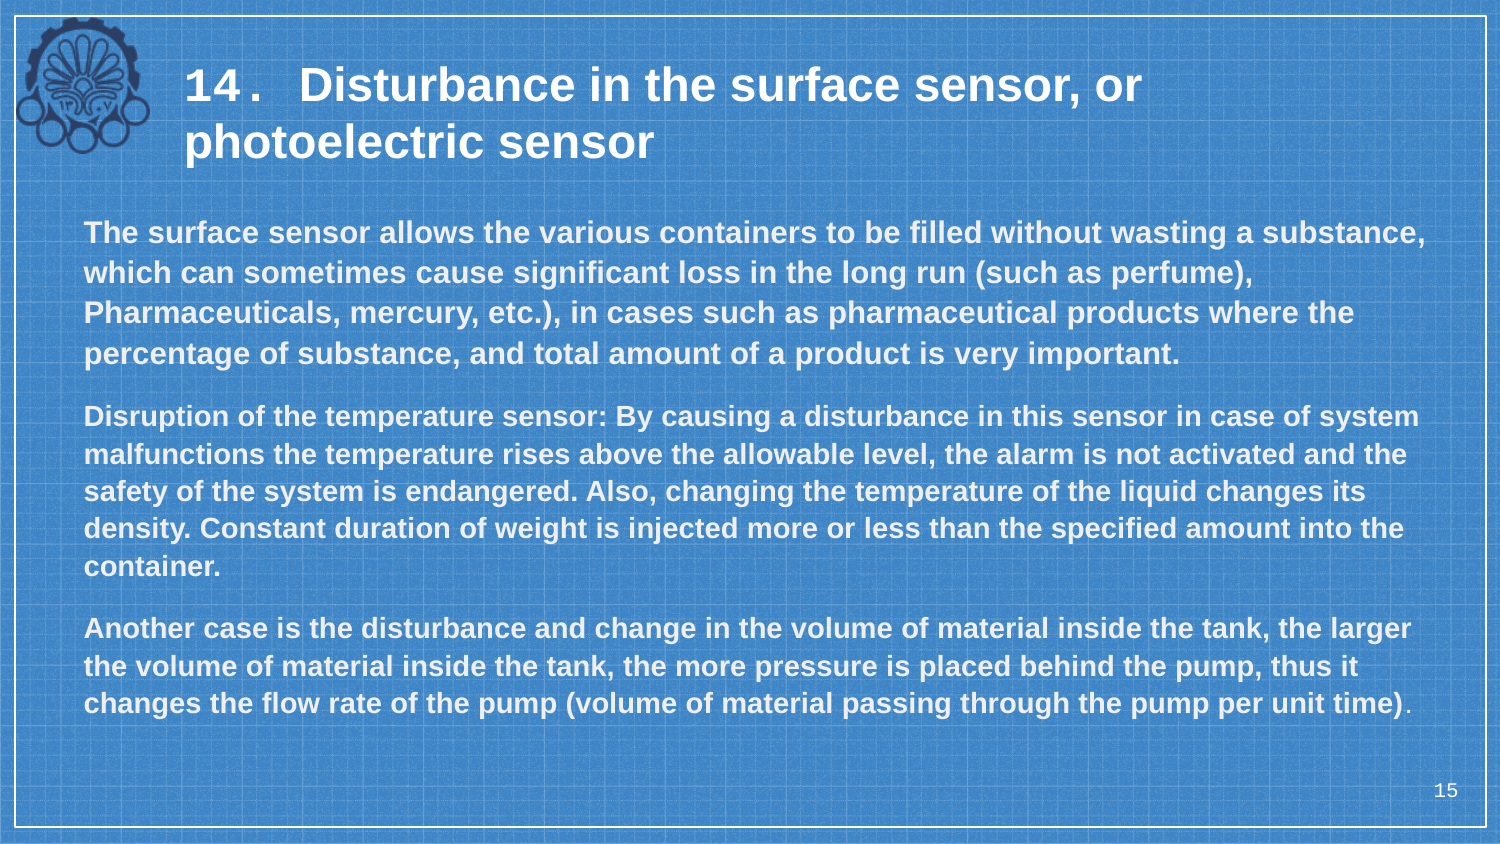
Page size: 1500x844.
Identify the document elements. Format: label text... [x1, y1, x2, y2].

picture [0, 0, 1500, 844]
list The surface sensor allows the various containers to be filled without wasting a substance, which can sometimes cause significant loss in the long run (such as perfume), Pharmaceuticals, mercury, etc.), in cases such as pharmaceutical products where the percentage of substance, and total amount of a product is very important. Disruption of the temperature sensor: By causing a disturbance in this sensor in case of system malfunctions the temperature rises above the allowable level, the alarm is not activated and the safety of the system is endangered. Also, changing the temperature of the liquid changes its density. Constant duration of weight is injected more or less than the specified amount into the container. Another case is the disturbance and change in the volume of material inside the tank, the larger the volume of material inside the tank, the more pressure is placed behind the pump, thus it changes the flow rate of the pump (volume of material passing through the pump per unit time). [68, 195, 1454, 784]
title 14. Disturbance in the surface sensor, or photoelectric sensor [168, 38, 1454, 166]
slide_number ‹#› [1398, 761, 1474, 810]
